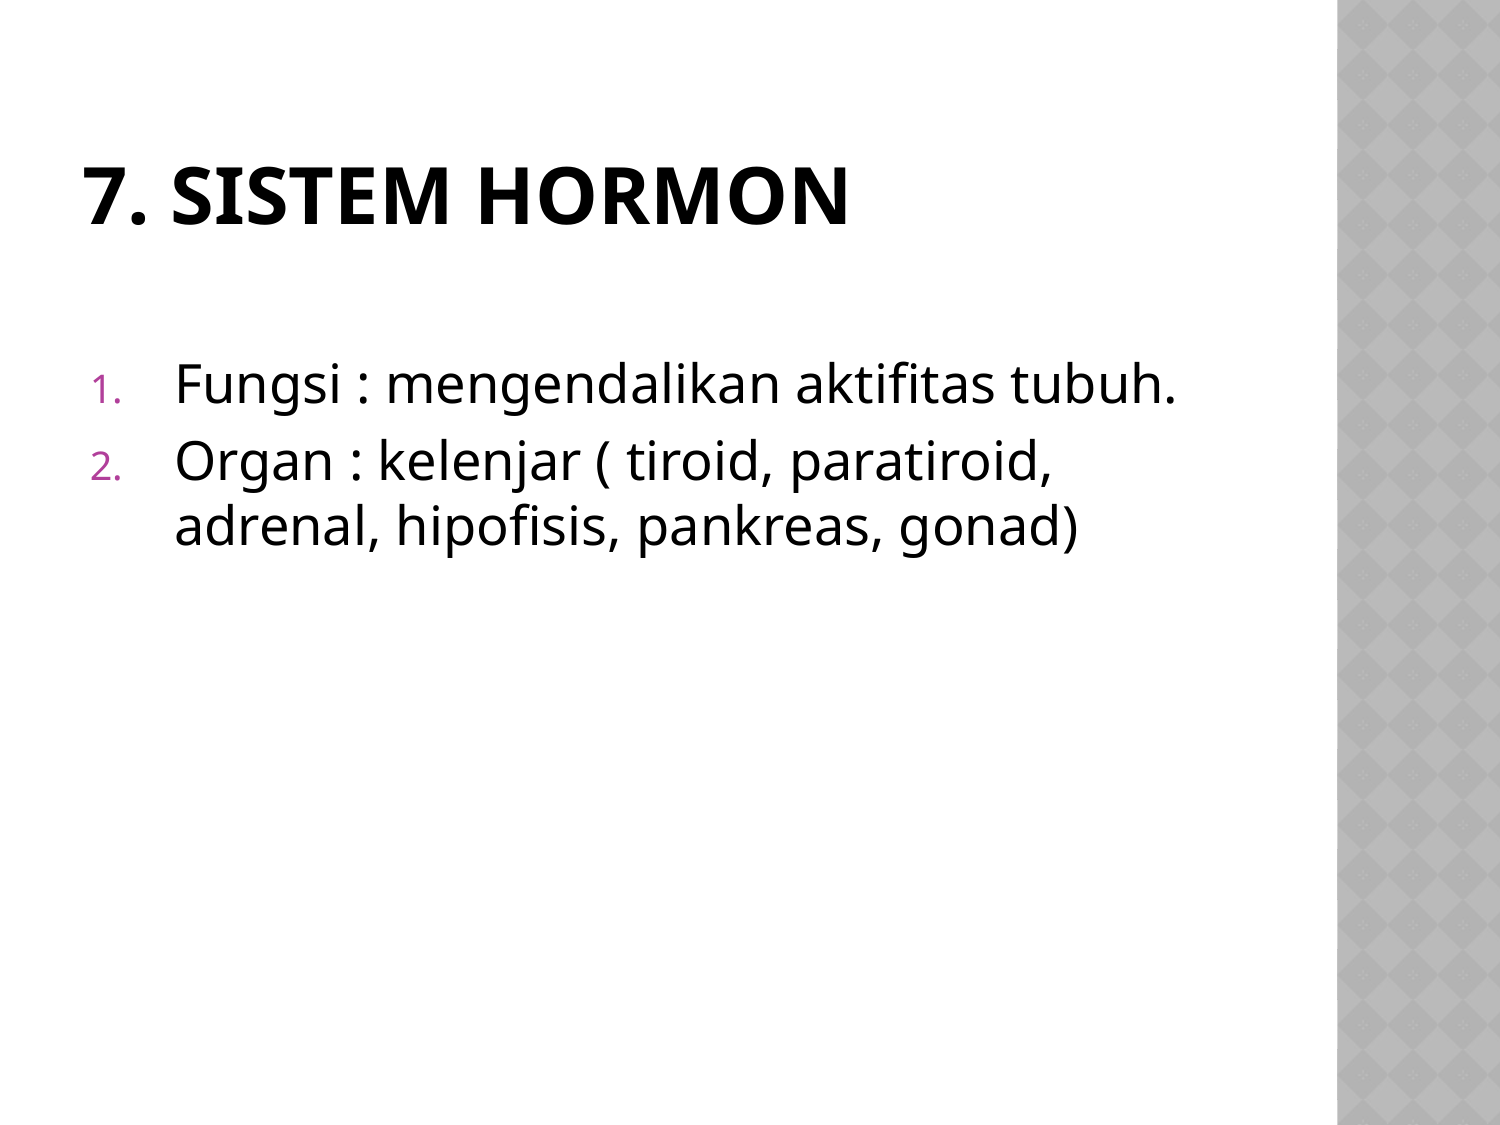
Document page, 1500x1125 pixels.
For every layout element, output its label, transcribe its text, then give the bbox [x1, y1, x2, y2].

title 7. Sistem Hormon [75, 52, 1263, 240]
list Fungsi : mengendalikan aktifitas tubuh. Organ : kelenjar ( tiroid, paratiroid, adrenal, hipofisis, pankreas, gonad) [75, 264, 1263, 1059]
